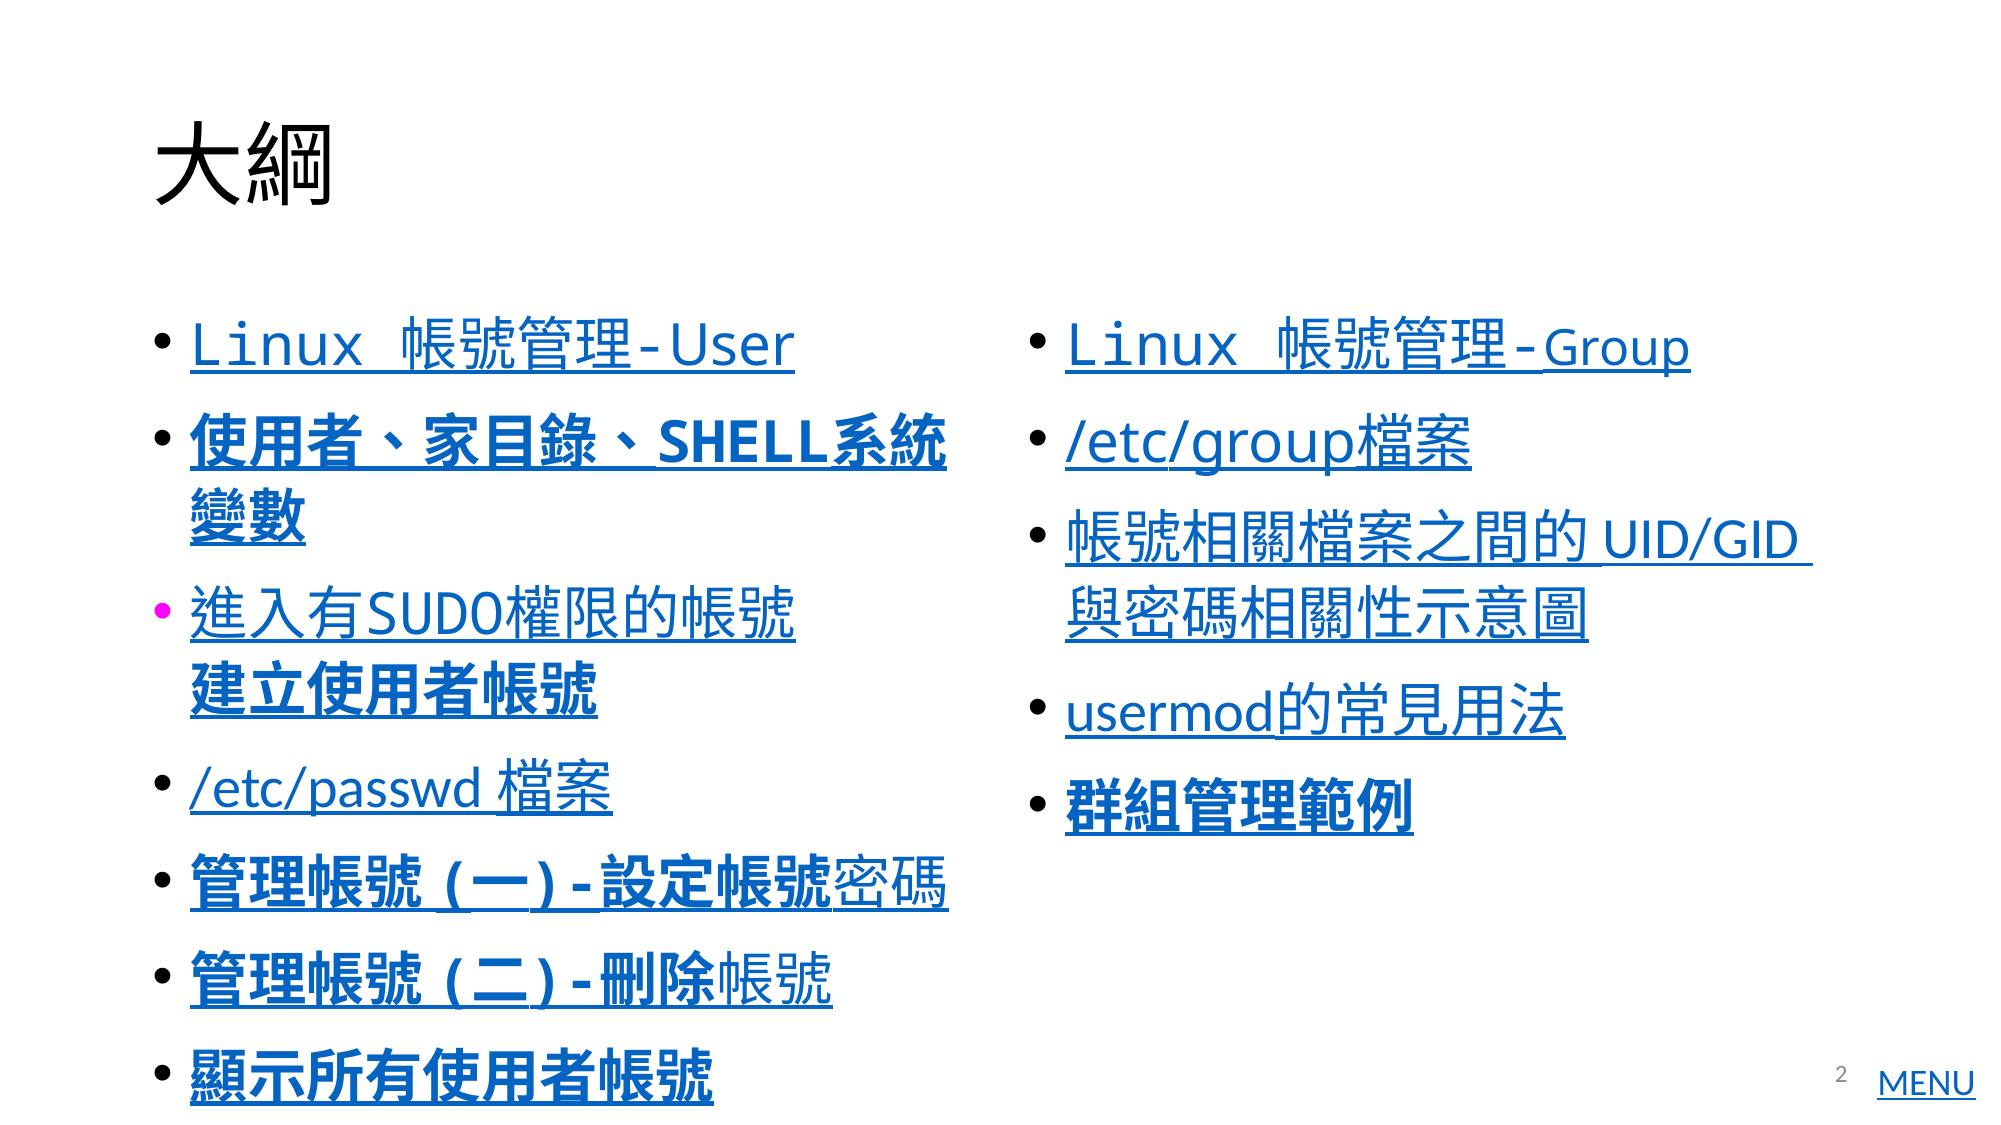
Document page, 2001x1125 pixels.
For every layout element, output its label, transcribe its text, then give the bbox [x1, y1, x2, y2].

slide_number 2 [1412, 1042, 1863, 1103]
title 大綱 [137, 59, 1863, 278]
list Linux 帳號管理-Group /etc/group檔案 帳號相關檔案之間的 UID/GID 與密碼相關性示意圖 usermod的常見用法 群組管理範例 [1012, 299, 1863, 1014]
list Linux 帳號管理-User 使用者、家目錄、SHELL系統變數 進入有SUDO權限的帳號建立使用者帳號 /etc/passwd 檔案 管理帳號 (一)-設定帳號密碼 管理帳號 (二)-刪除帳號 顯示所有使用者帳號 [137, 299, 988, 1014]
